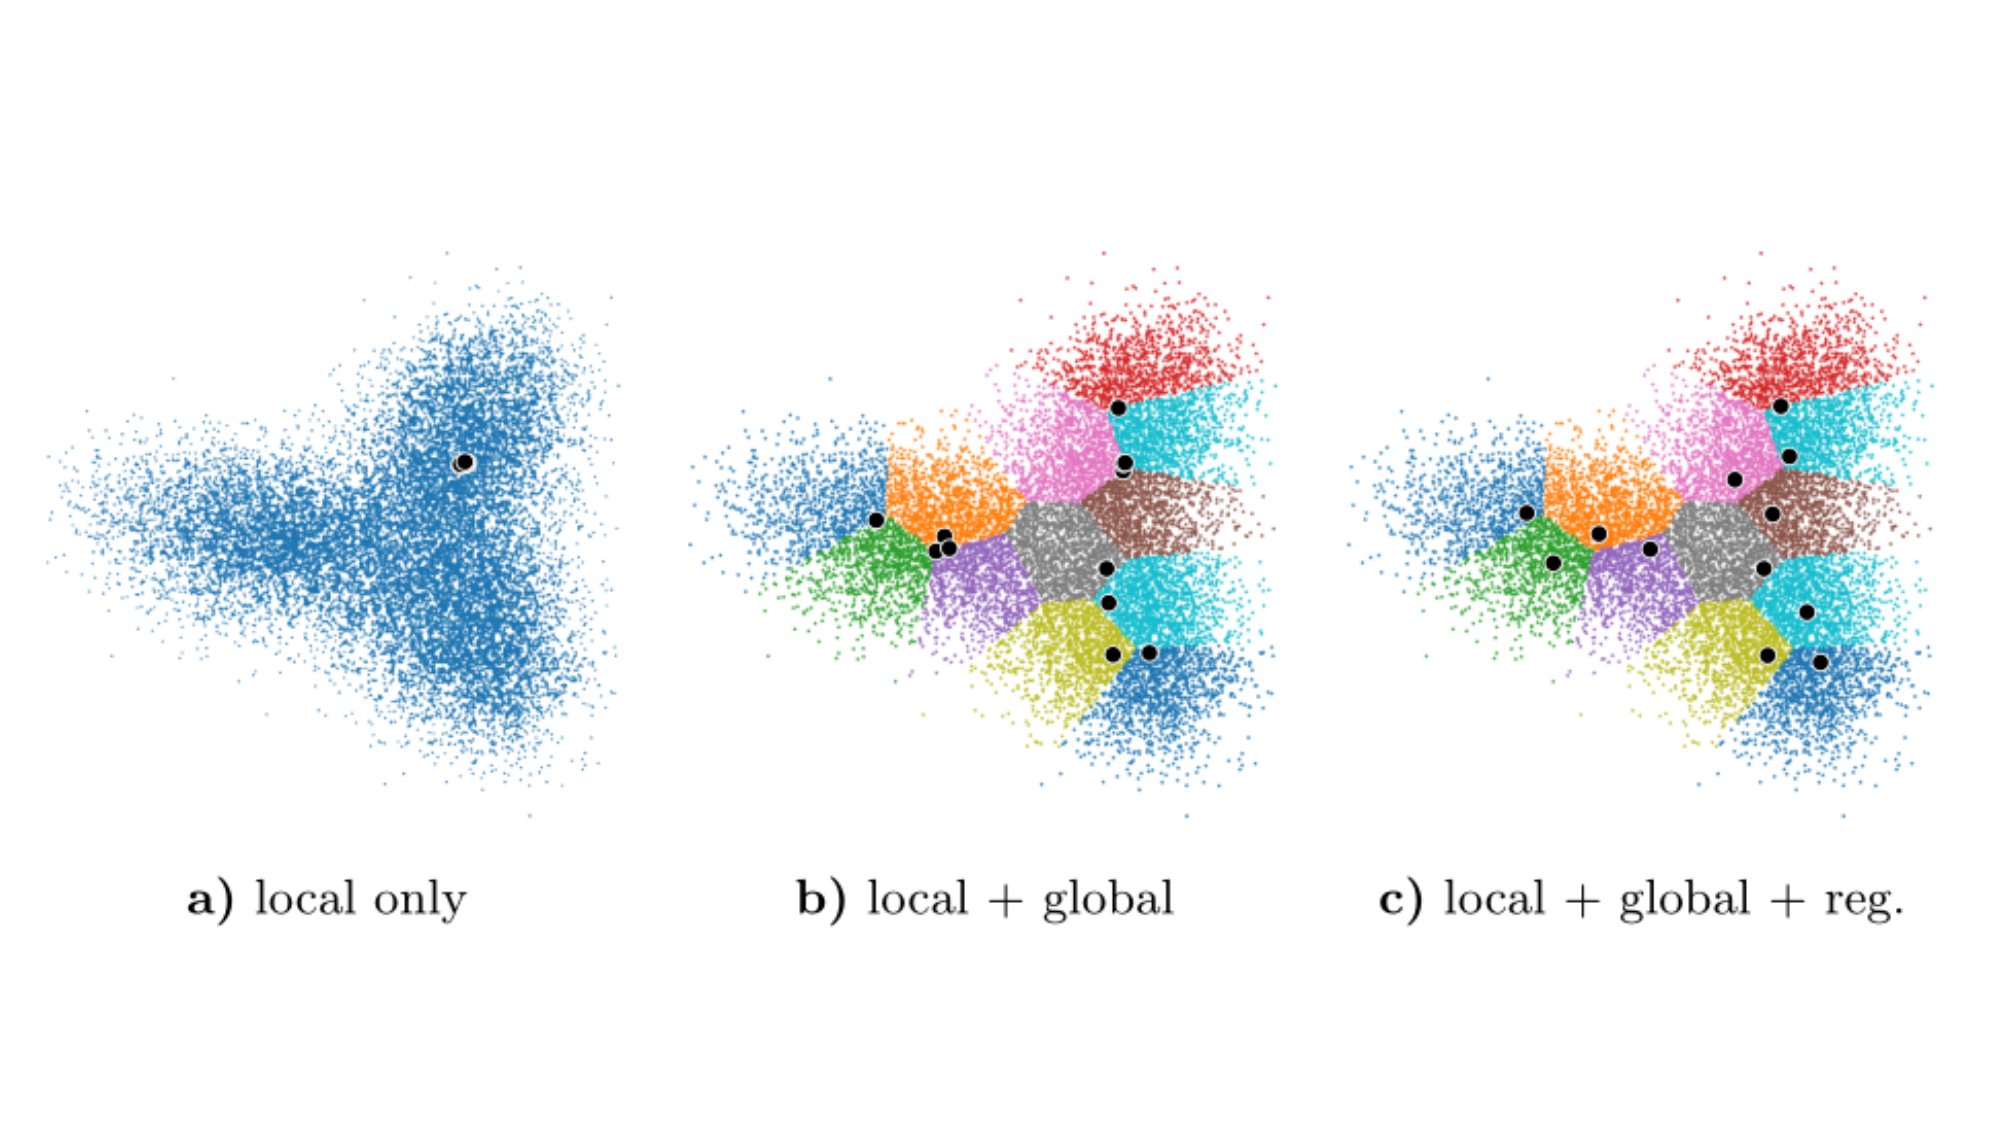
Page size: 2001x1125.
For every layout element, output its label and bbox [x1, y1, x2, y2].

picture [45, 182, 2000, 943]
